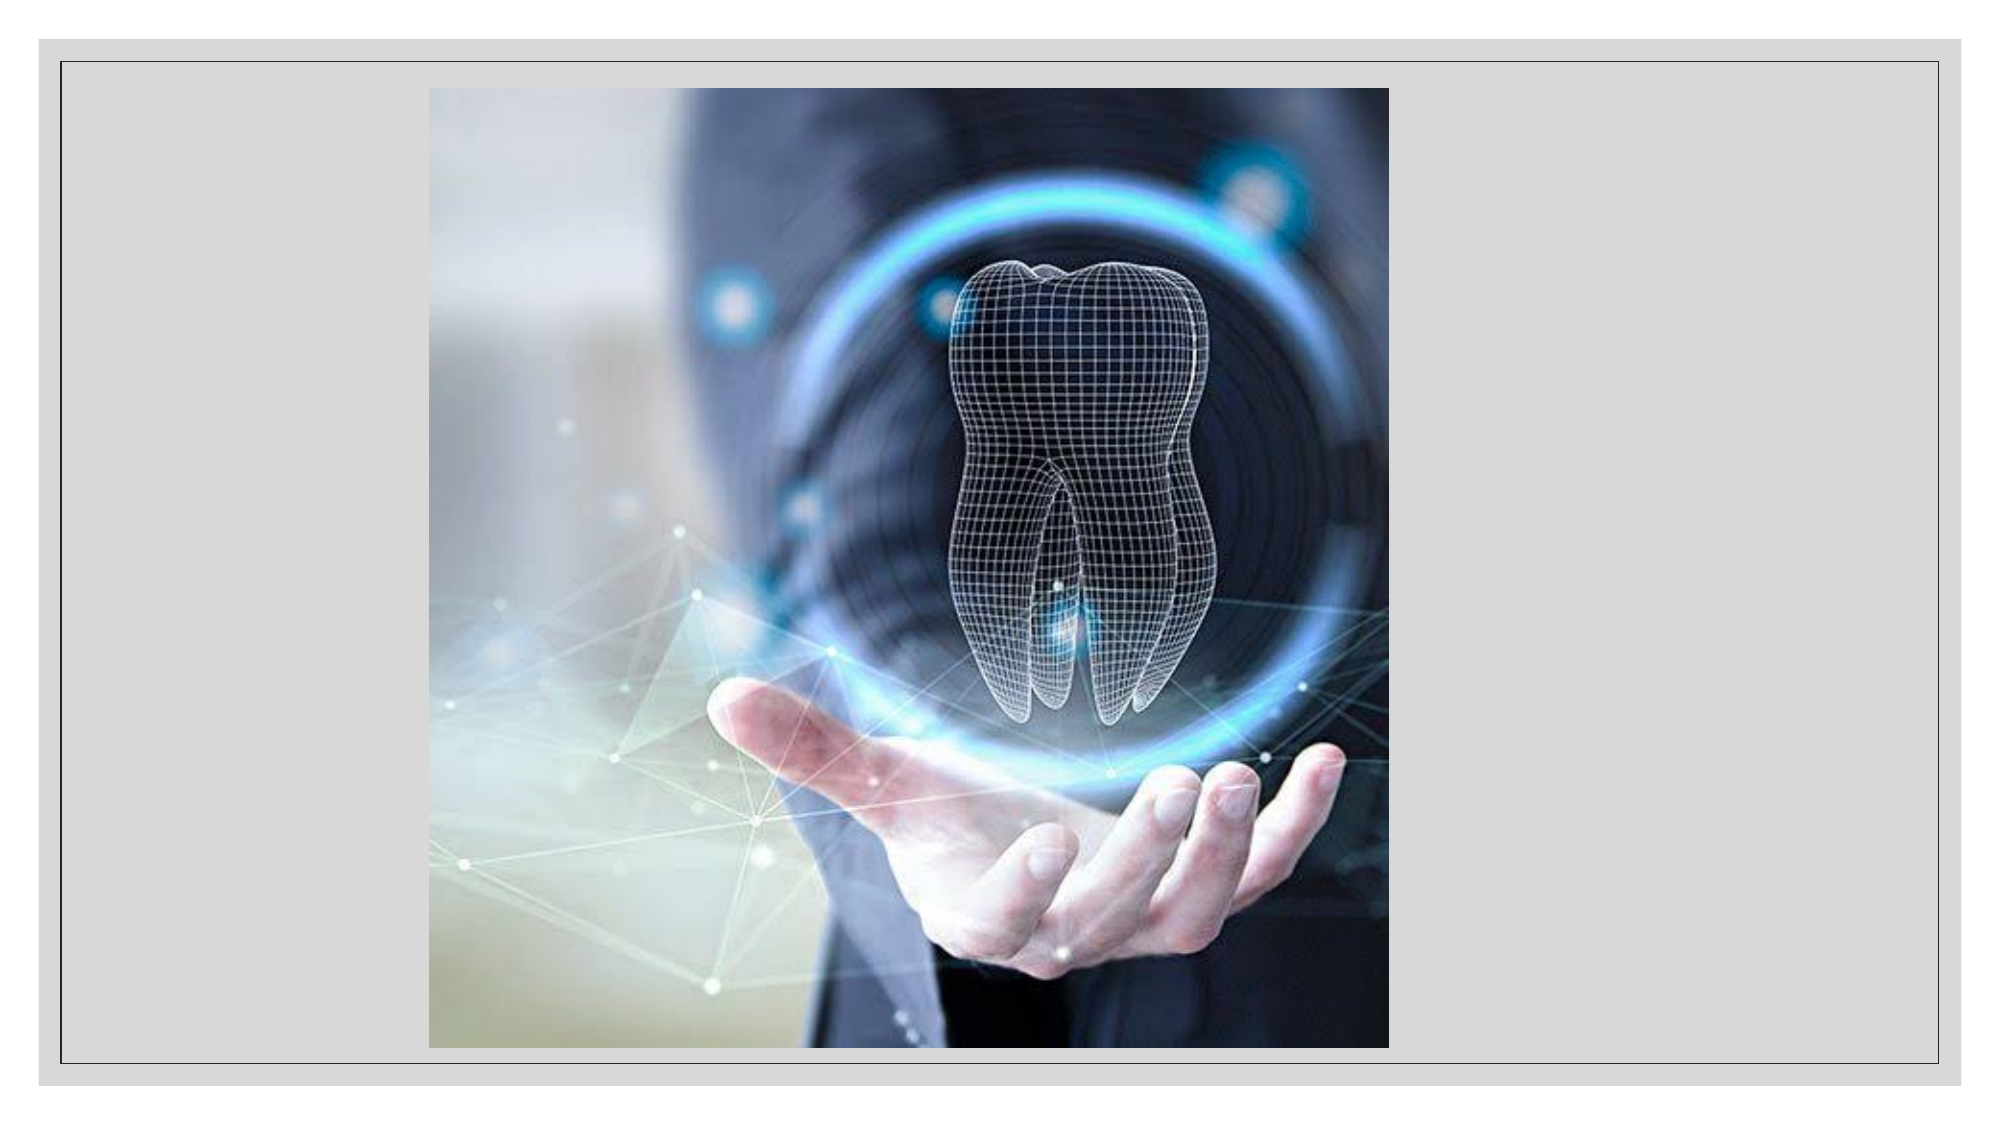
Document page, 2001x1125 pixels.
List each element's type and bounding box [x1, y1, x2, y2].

picture [429, 88, 1389, 1048]
